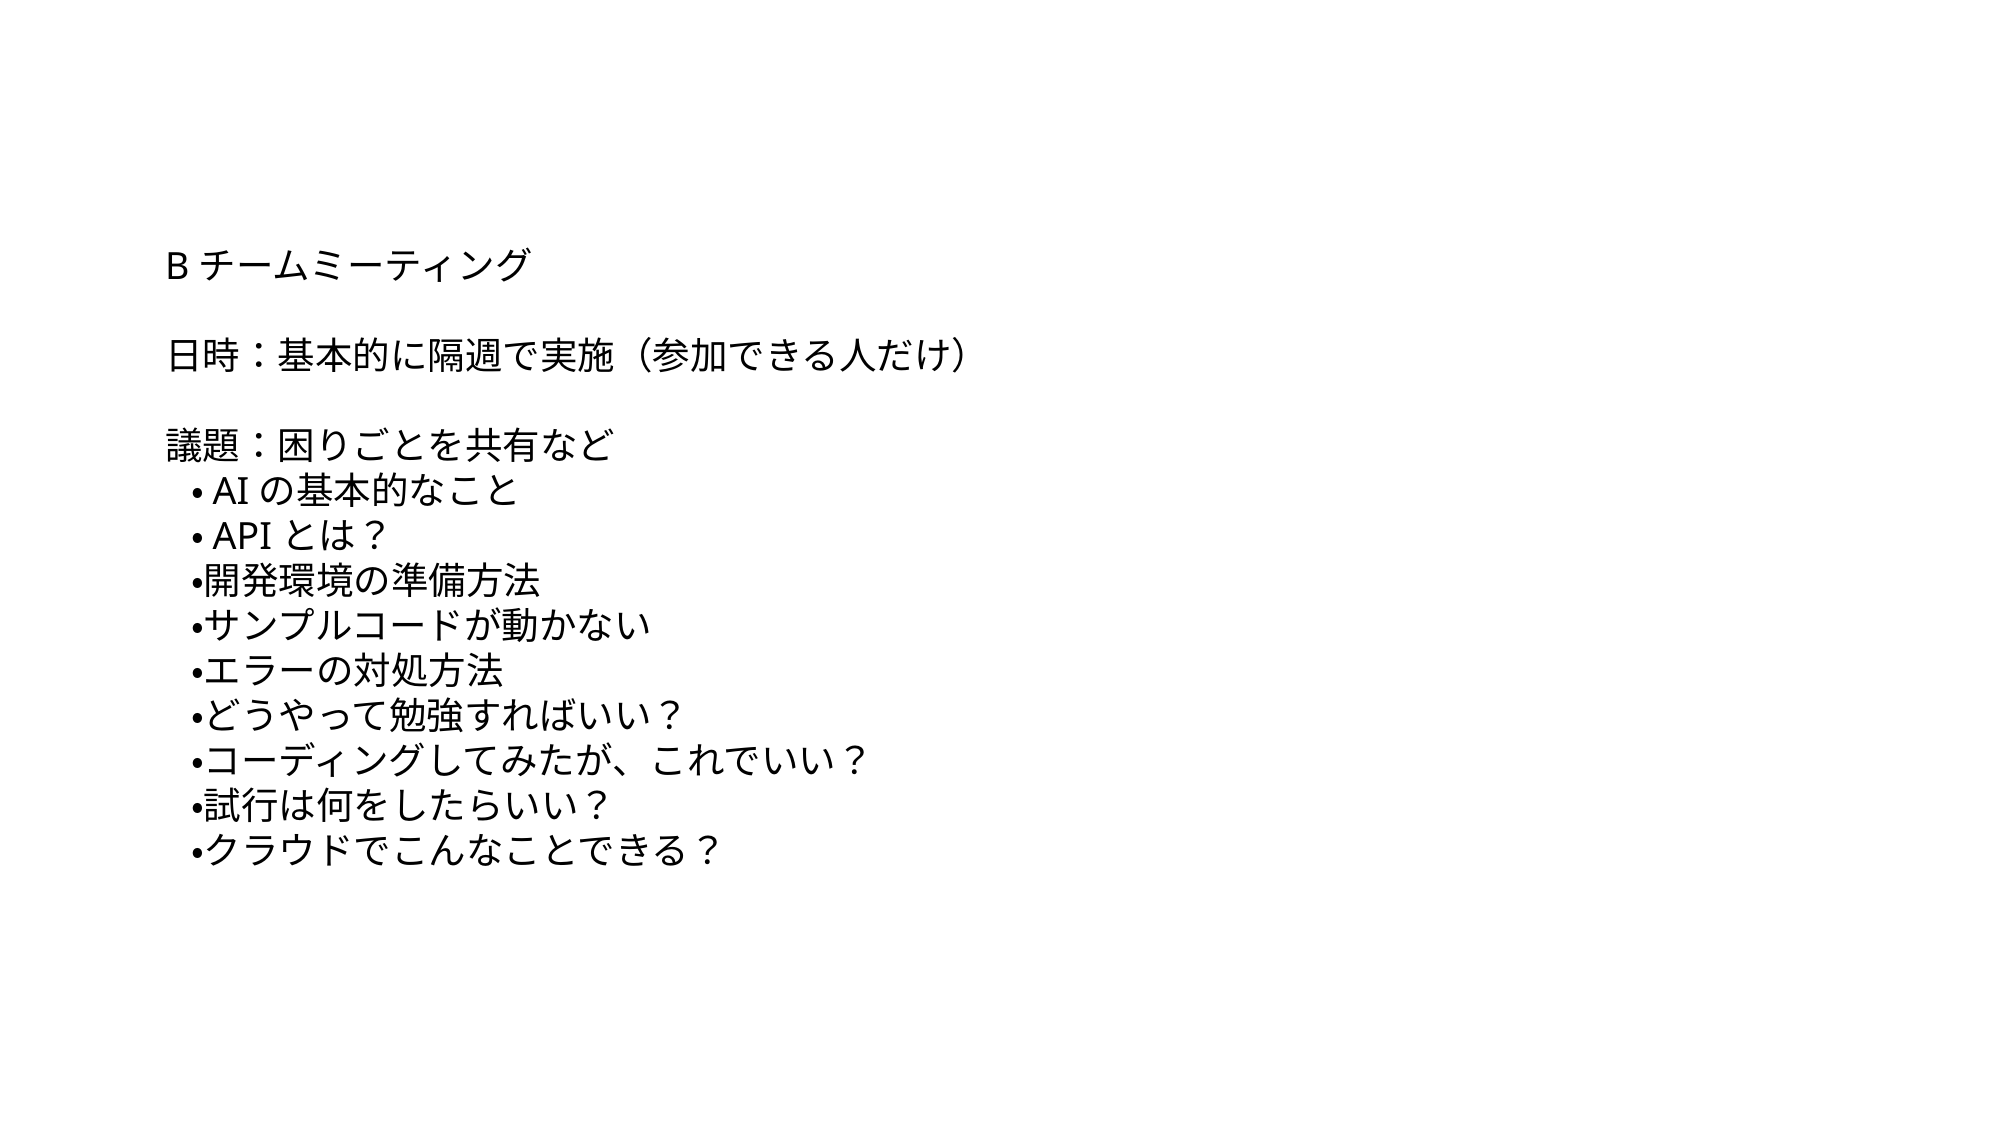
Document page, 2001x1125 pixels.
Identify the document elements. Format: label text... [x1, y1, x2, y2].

text_box Bチームミーティング 日時：基本的に隔週で実施（参加できる人だけ） 議題：困りごとを共有など ・AIの基本的なこと ・APIとは？ ・開発環境の準備方法 ・サンプルコードが動かない ・エラーの対処方法 ・どうやって勉強すればいい？ ・コーディングしてみたが、これでいい？ ・試行は何をしたらいい？ ・クラウドでこんなことできる？ [150, 234, 1514, 880]
